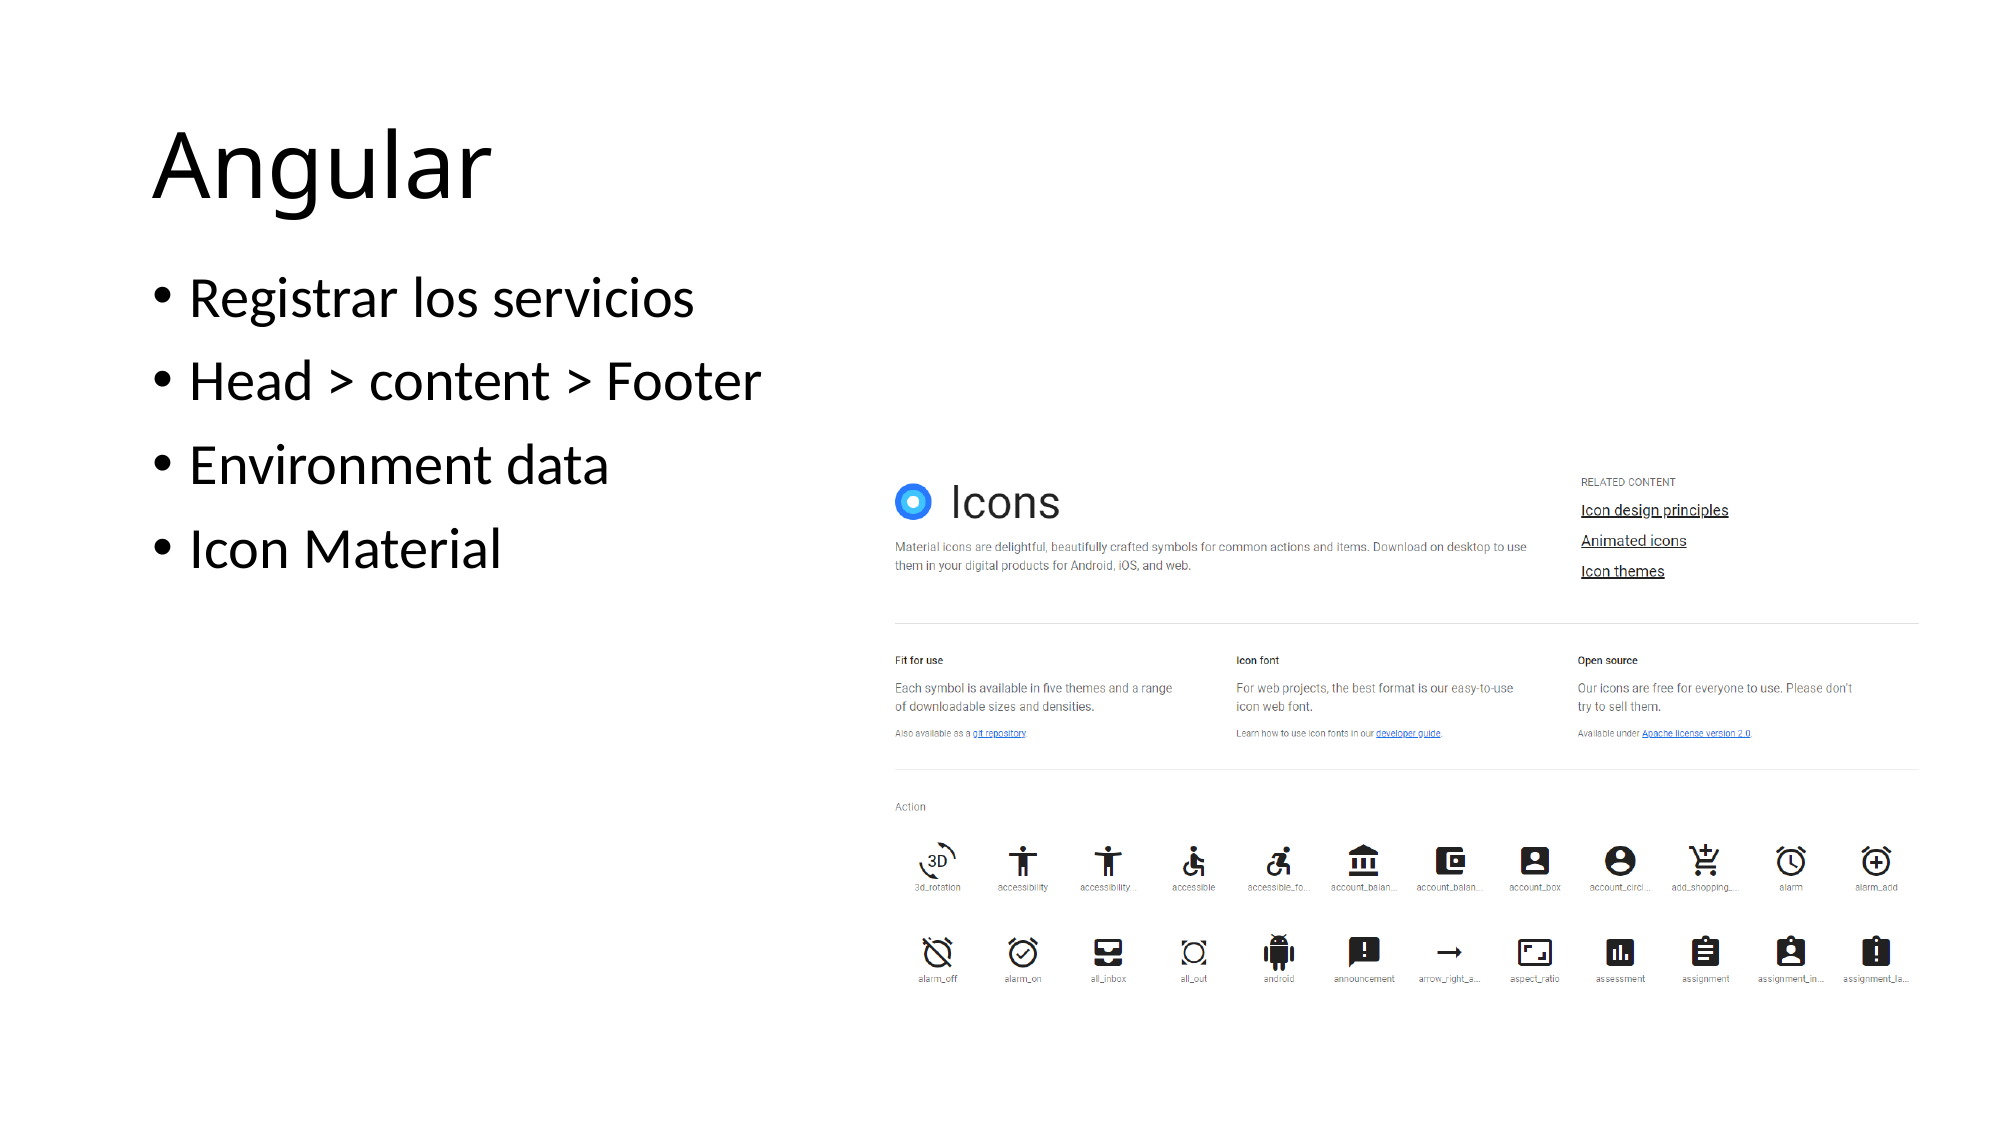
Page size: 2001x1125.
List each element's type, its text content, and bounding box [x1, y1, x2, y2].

list Registrar los servicios Head > content > Footer Environment data Icon Material [137, 259, 1863, 1014]
title Angular [137, 59, 1863, 259]
picture [855, 458, 1930, 1017]
